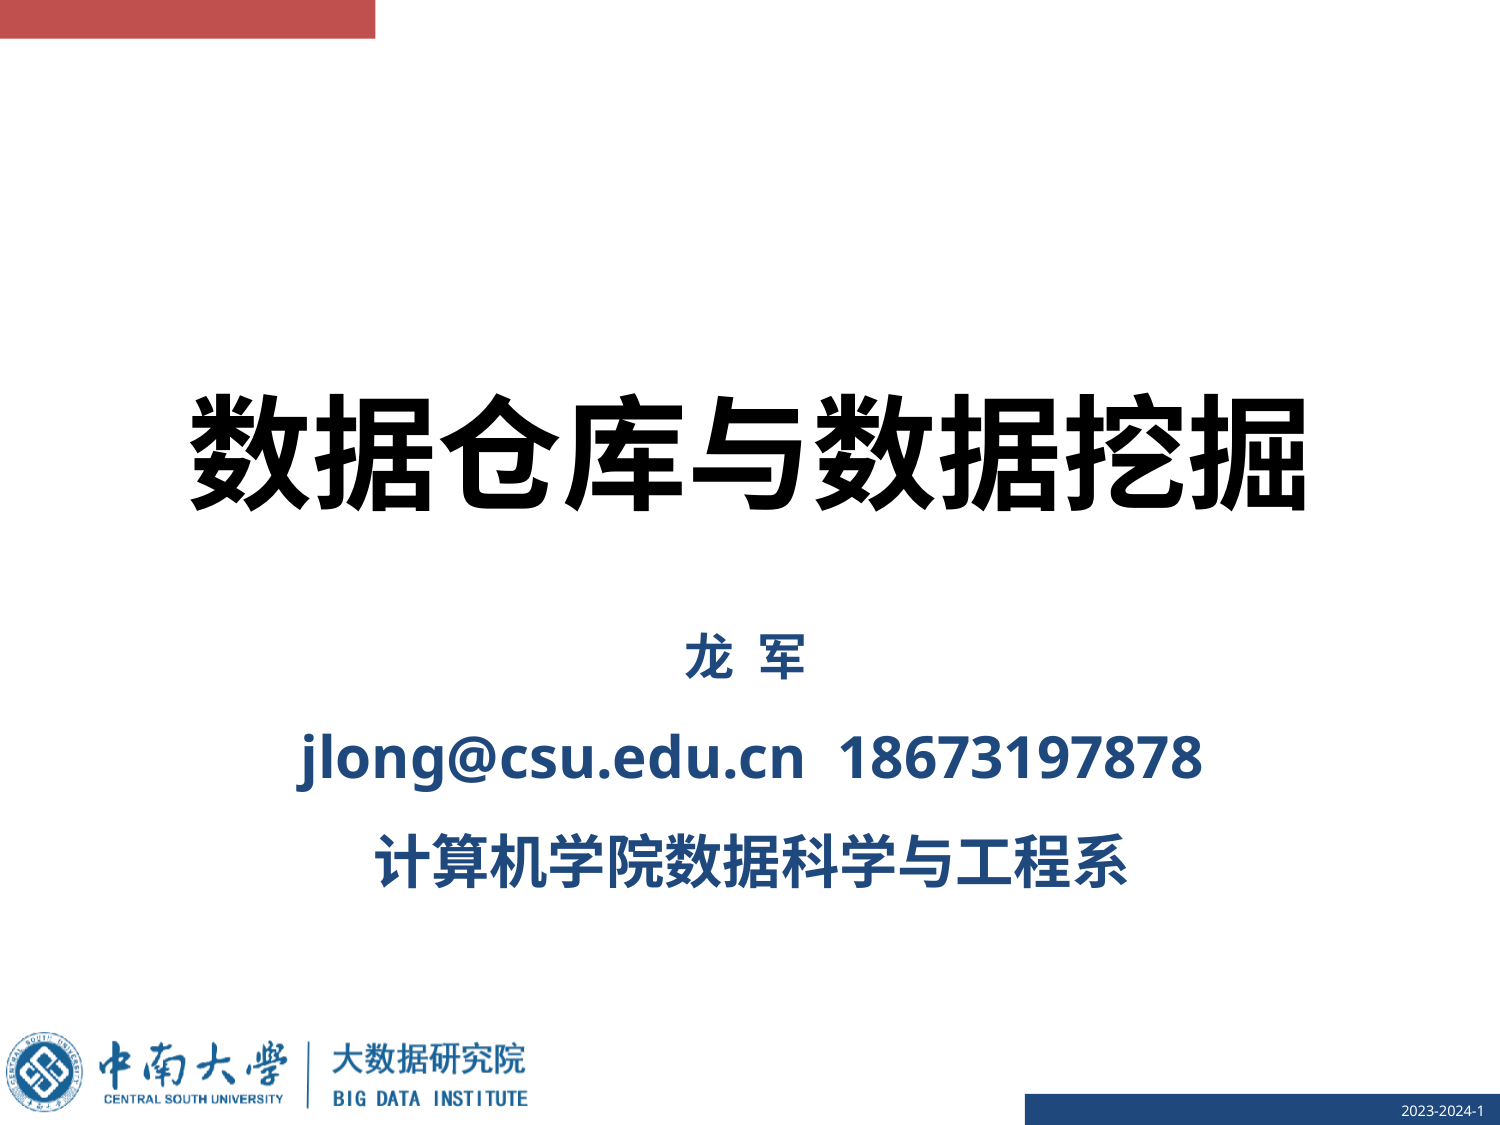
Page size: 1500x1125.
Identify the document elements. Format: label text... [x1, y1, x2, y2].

text_box 龙 军 jlong@csu.edu.cn 18673197878 计算机学院数据科学与工程系 [1, 587, 1500, 903]
subtitle 2023-2024-1 [1024, 1094, 1500, 1125]
text_box [0, 0, 376, 39]
picture [6, 1015, 542, 1122]
text_box 数据仓库与数据挖掘 [0, 208, 1500, 619]
